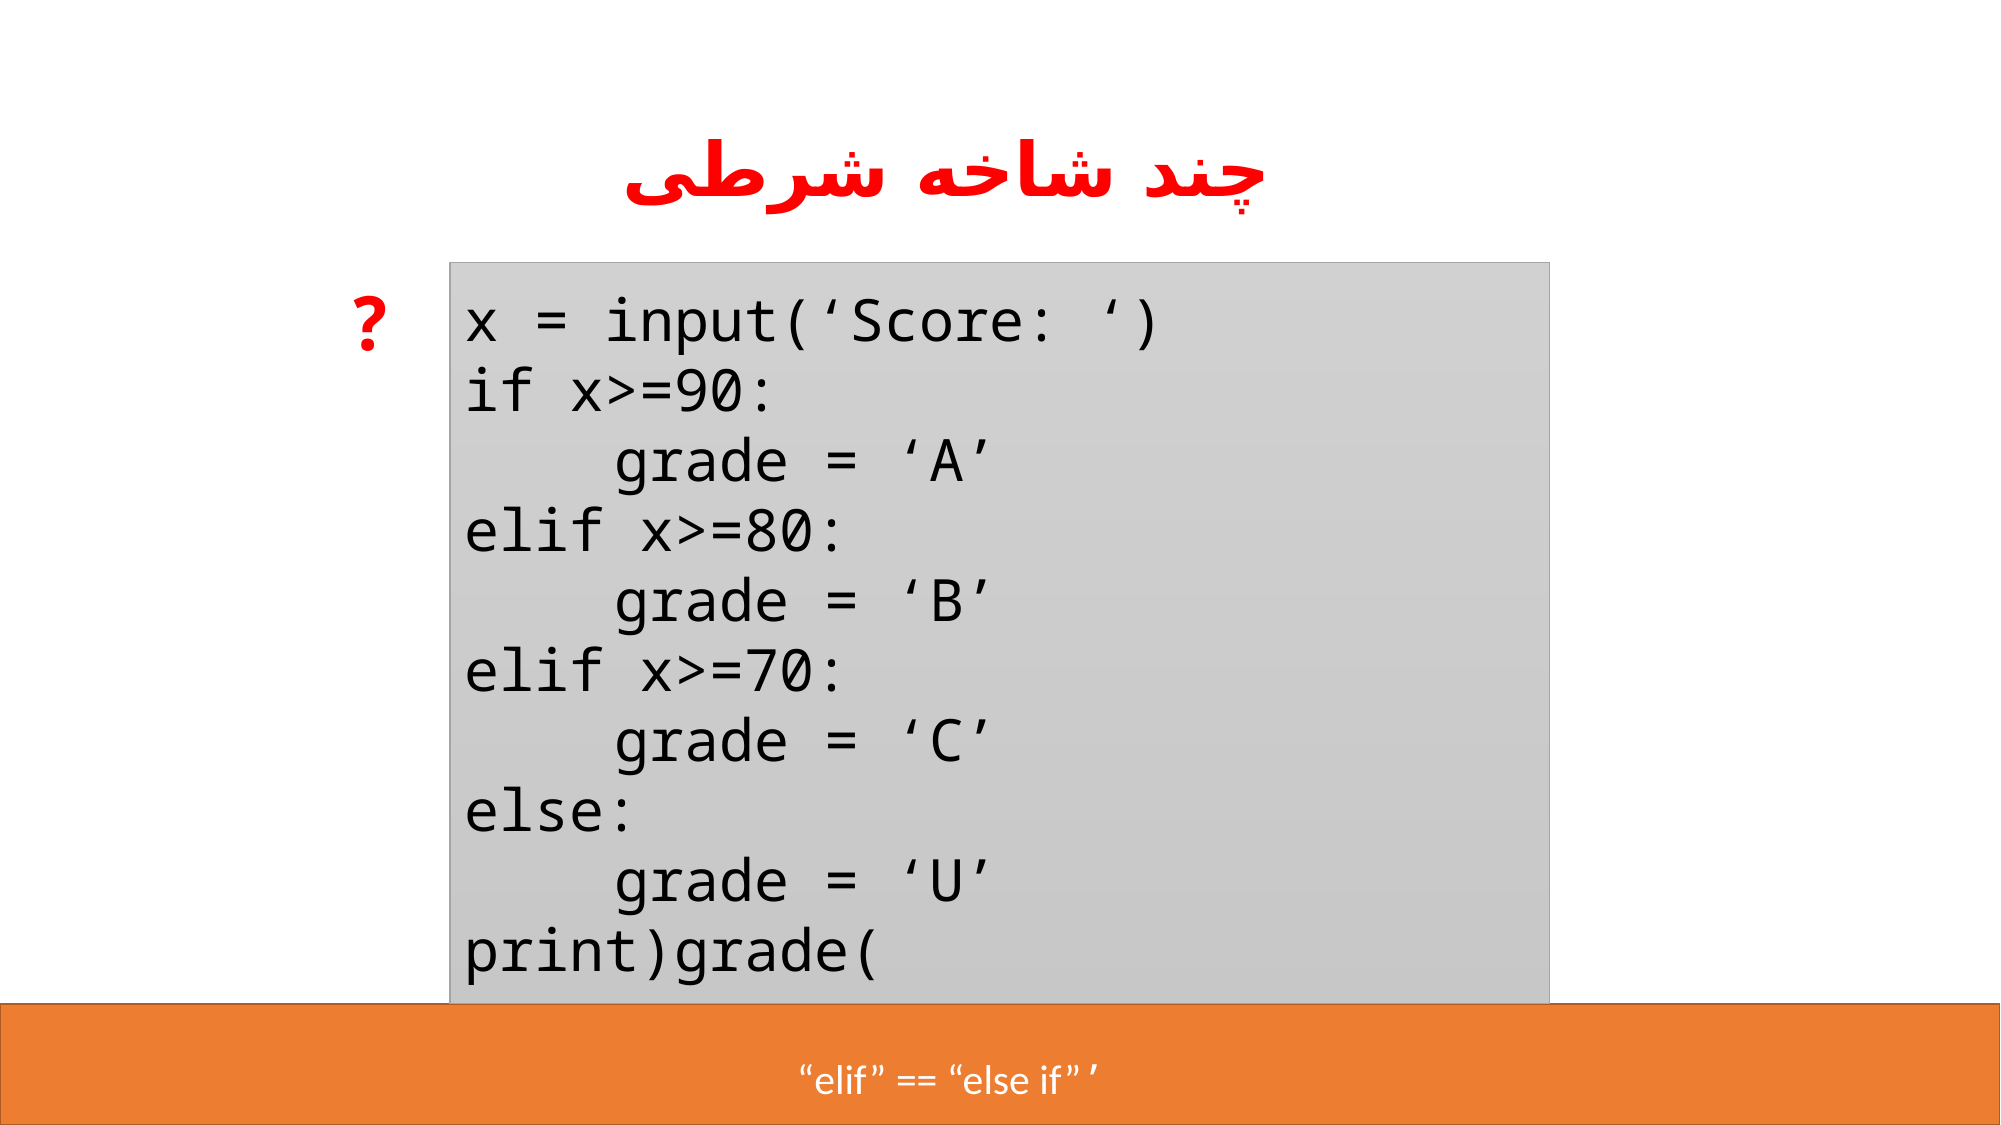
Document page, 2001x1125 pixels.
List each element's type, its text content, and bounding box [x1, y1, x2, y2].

text_box “elif” == “else if”’ [782, 1045, 2000, 1111]
text_box x = input(‘Score: ‘) if x>=90: grade = ‘A’ elif x>=80: grade = ‘B’ elif x>=70: grade = ‘C’ else: grade = ‘U’ print)grade( [449, 262, 1550, 1004]
text_box ? [0, 262, 1000, 374]
text_box [0, 1003, 2000, 1125]
title چند شاخه شرطی [316, 108, 1577, 221]
